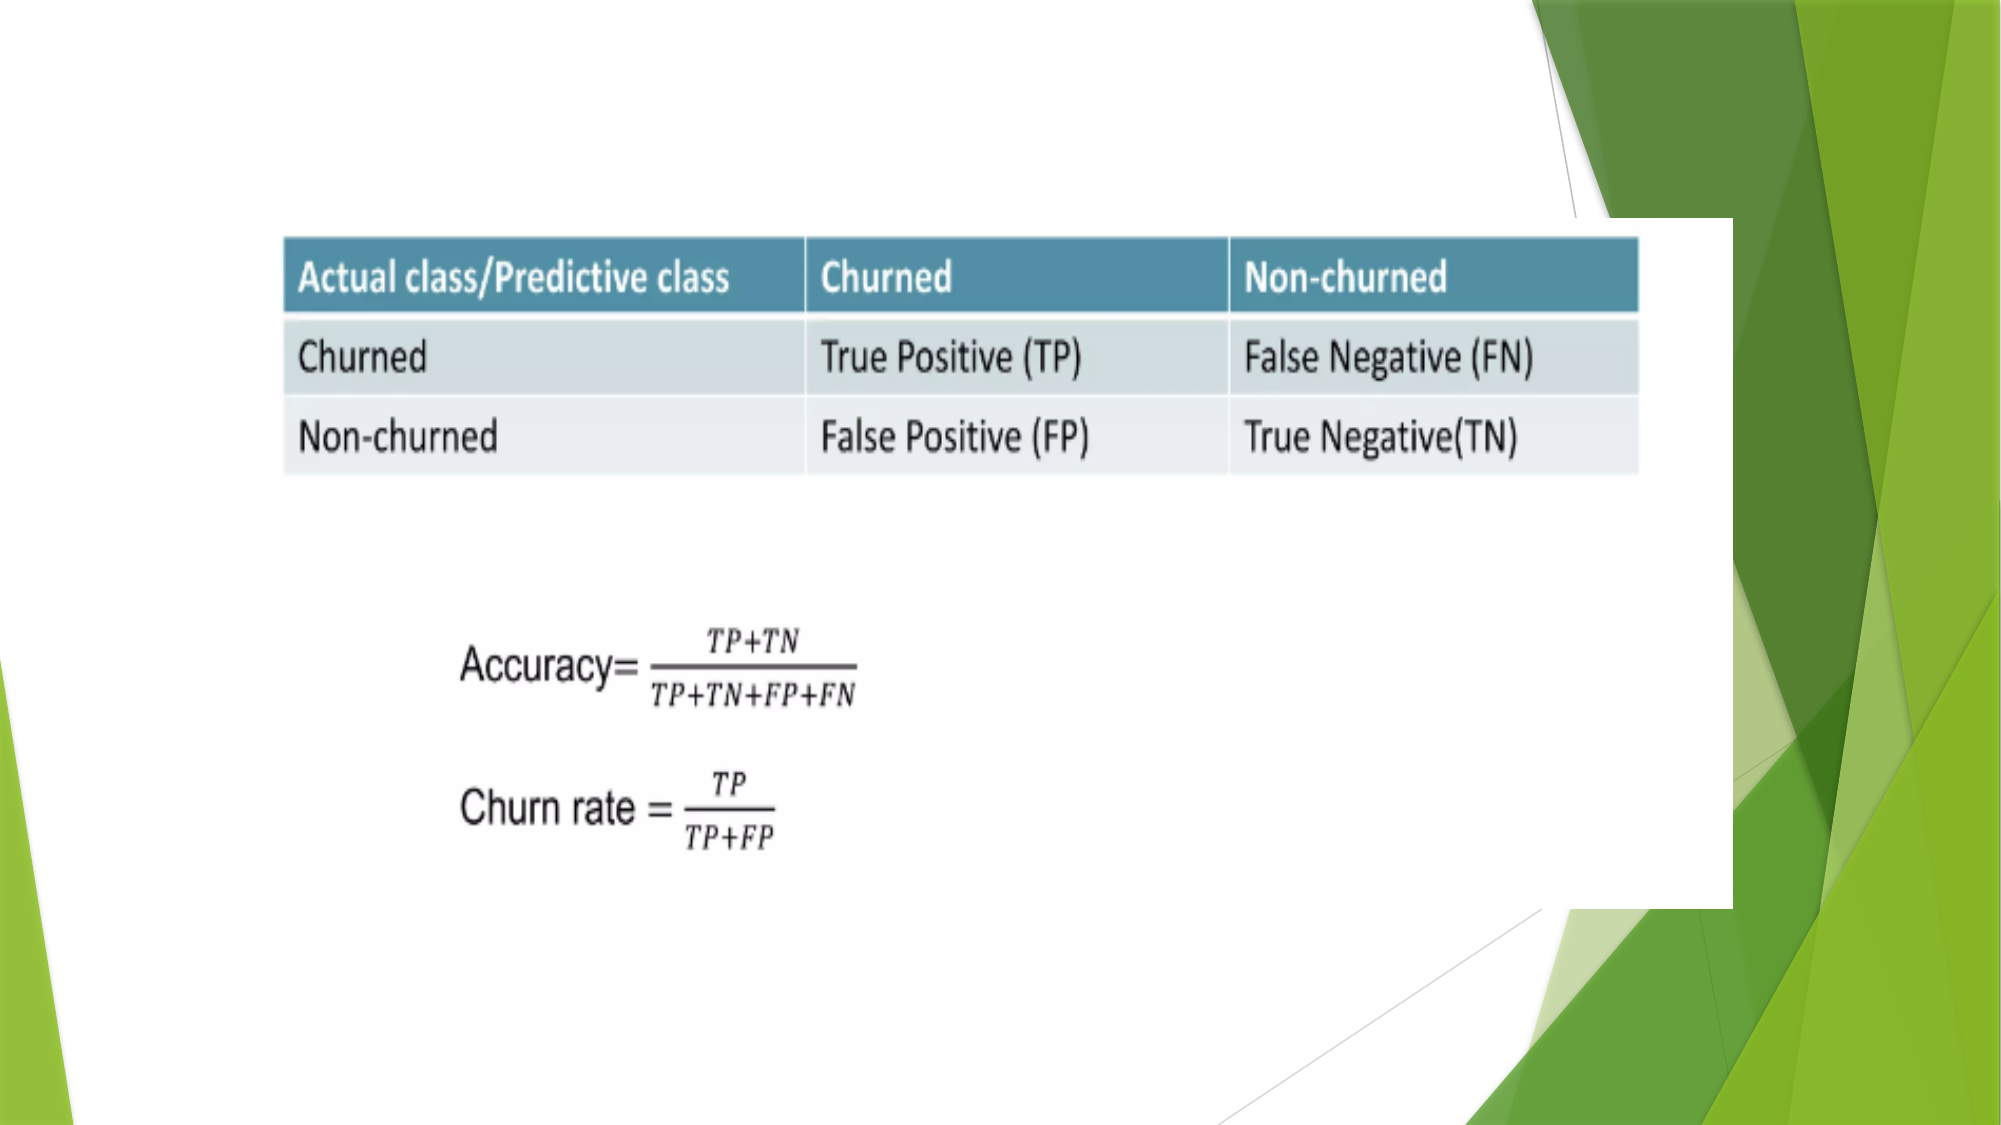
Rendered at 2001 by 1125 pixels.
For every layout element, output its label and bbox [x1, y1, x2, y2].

picture [266, 217, 1733, 909]
